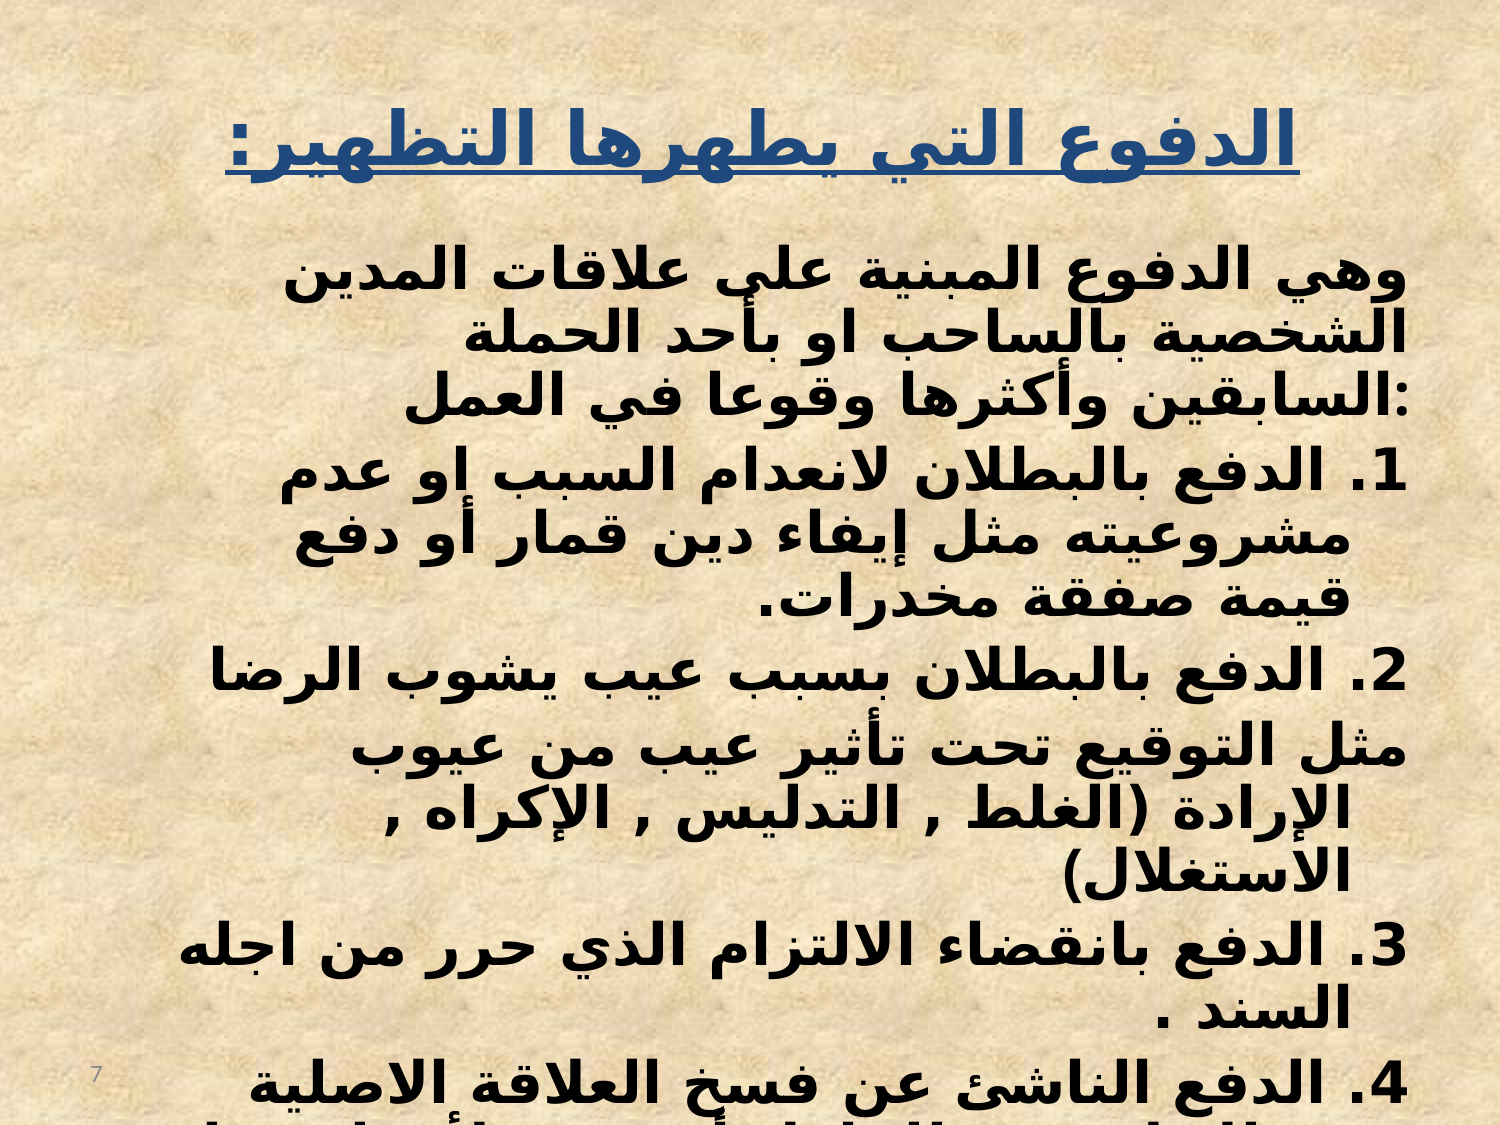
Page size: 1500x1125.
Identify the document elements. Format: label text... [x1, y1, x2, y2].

list وهي الدفوع المبنية على علاقات المدين الشخصية بالساحب او بأحد الحملة السابقين وأكثرها وقوعا في العمل: 1. الدفع بالبطلان لانعدام السبب او عدم مشروعيته مثل إيفاء دين قمار أو دفع قيمة صفقة مخدرات. 2. الدفع بالبطلان بسبب عيب يشوب الرضا مثل التوقيع تحت تأثير عيب من عيوب الإرادة (الغلط , التدليس , الإكراه , الاستغلال) 3. الدفع بانقضاء الالتزام الذي حرر من اجله السند . 4. الدفع الناشئ عن فسخ العلاقة الاصلية وبذلك لا يجوز للحامل أن يحتج لأنه ليس له علاقة بمن انقضت بينهم الالتزامات. [149, 231, 1426, 1000]
title الدفوع التي يطهرها التظهير: [49, 74, 1476, 197]
picture [0, 0, 1500, 1125]
slide_number 7 [75, 1042, 425, 1103]
